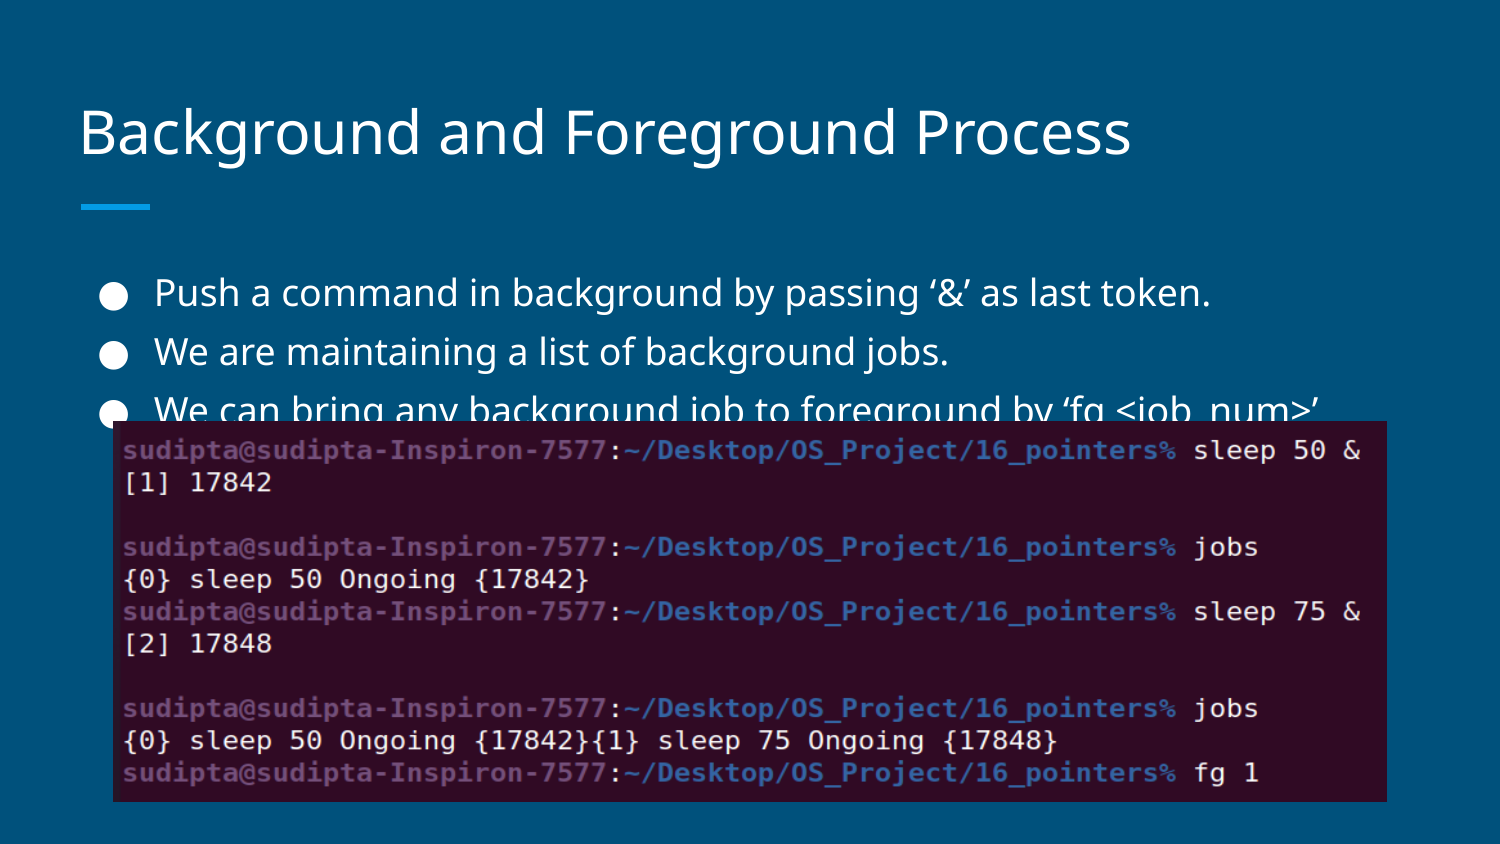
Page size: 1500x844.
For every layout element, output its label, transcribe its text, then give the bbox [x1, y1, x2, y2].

list Push a command in background by passing ‘&’ as last token. We are maintaining a list of background jobs. We can bring any background job to foreground by ‘fg <job_num>’ [63, 244, 1437, 820]
title Background and Foreground Process [63, 75, 1437, 188]
picture [112, 421, 1386, 801]
